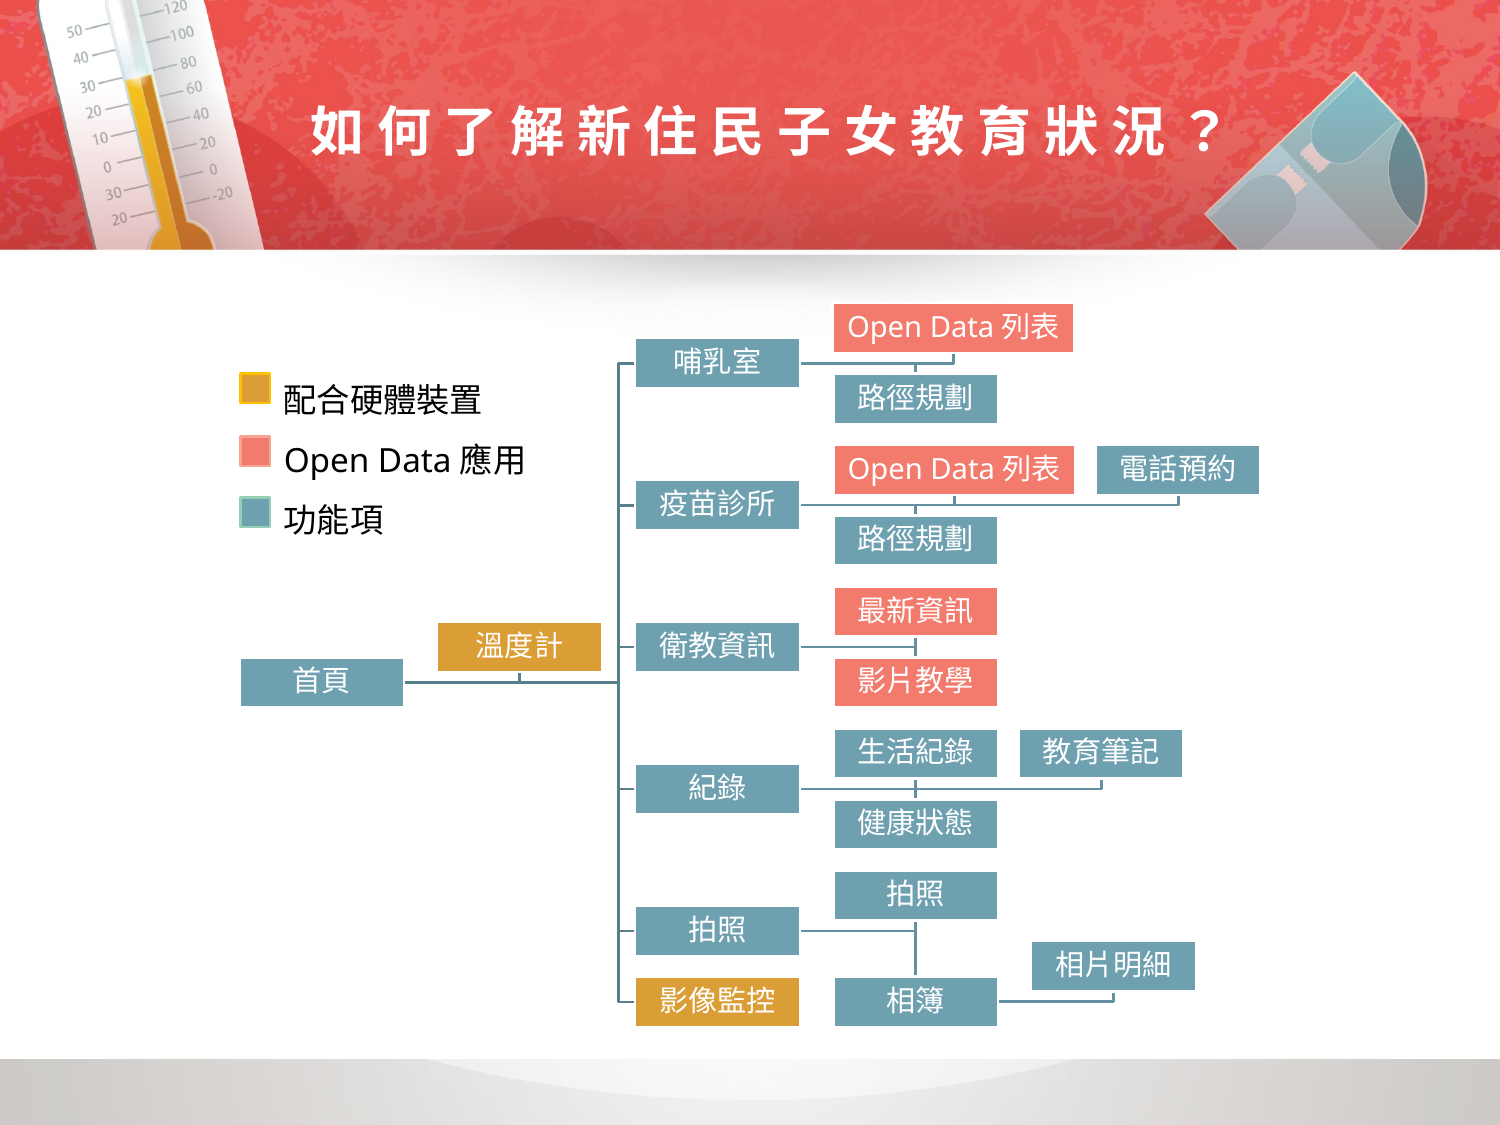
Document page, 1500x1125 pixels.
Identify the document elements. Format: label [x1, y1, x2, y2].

picture [0, 0, 1500, 1059]
text_box [206, 302, 1294, 1028]
